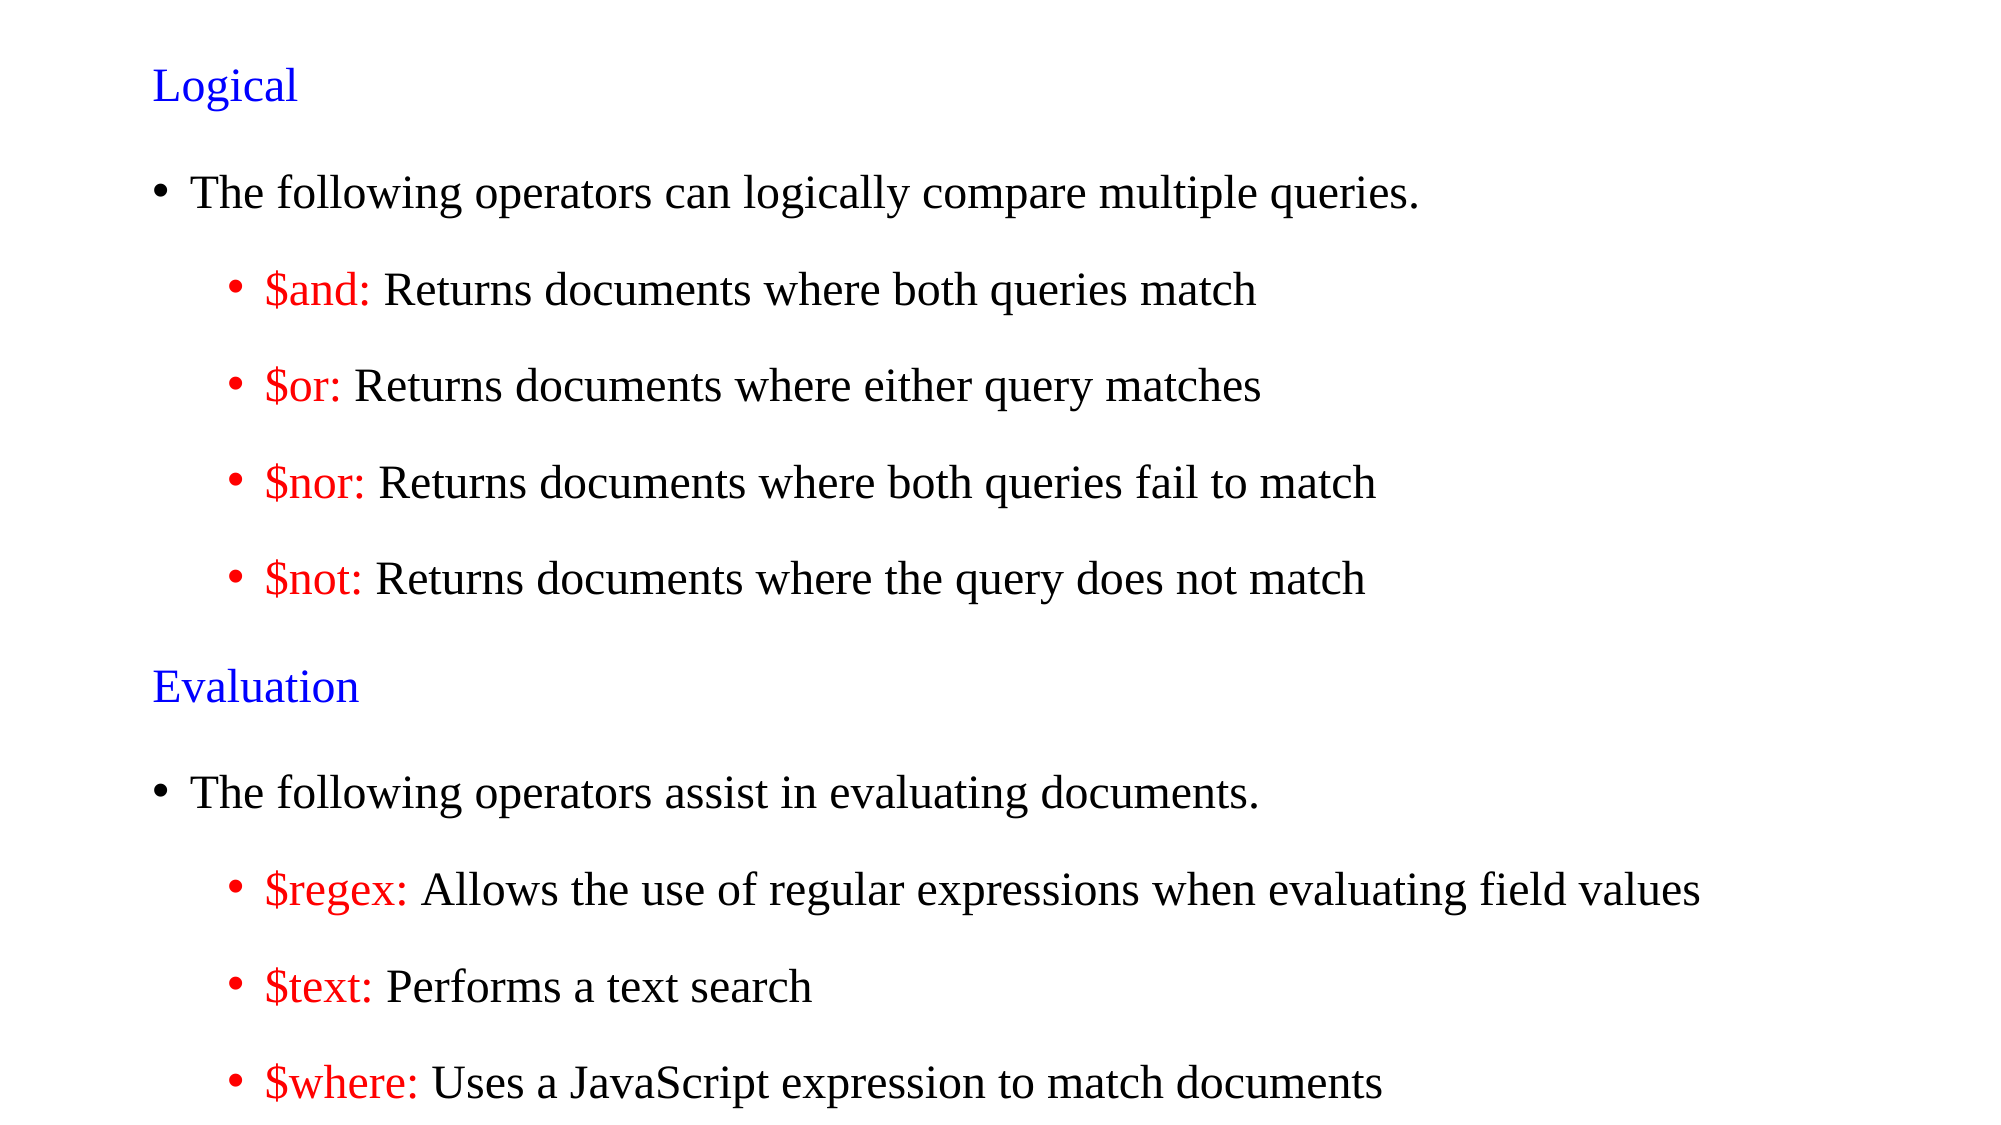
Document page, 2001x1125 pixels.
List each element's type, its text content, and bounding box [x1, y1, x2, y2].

list Logical The following operators can logically compare multiple queries. $and: Returns documents where both queries match $or: Returns documents where either query matches $nor: Returns documents where both queries fail to match $not: Returns documents where the query does not match Evaluation The following operators assist in evaluating documents. $regex: Allows the use of regular expressions when evaluating field values $text: Performs a text search $where: Uses a JavaScript expression to match documents [137, 17, 1863, 1102]
